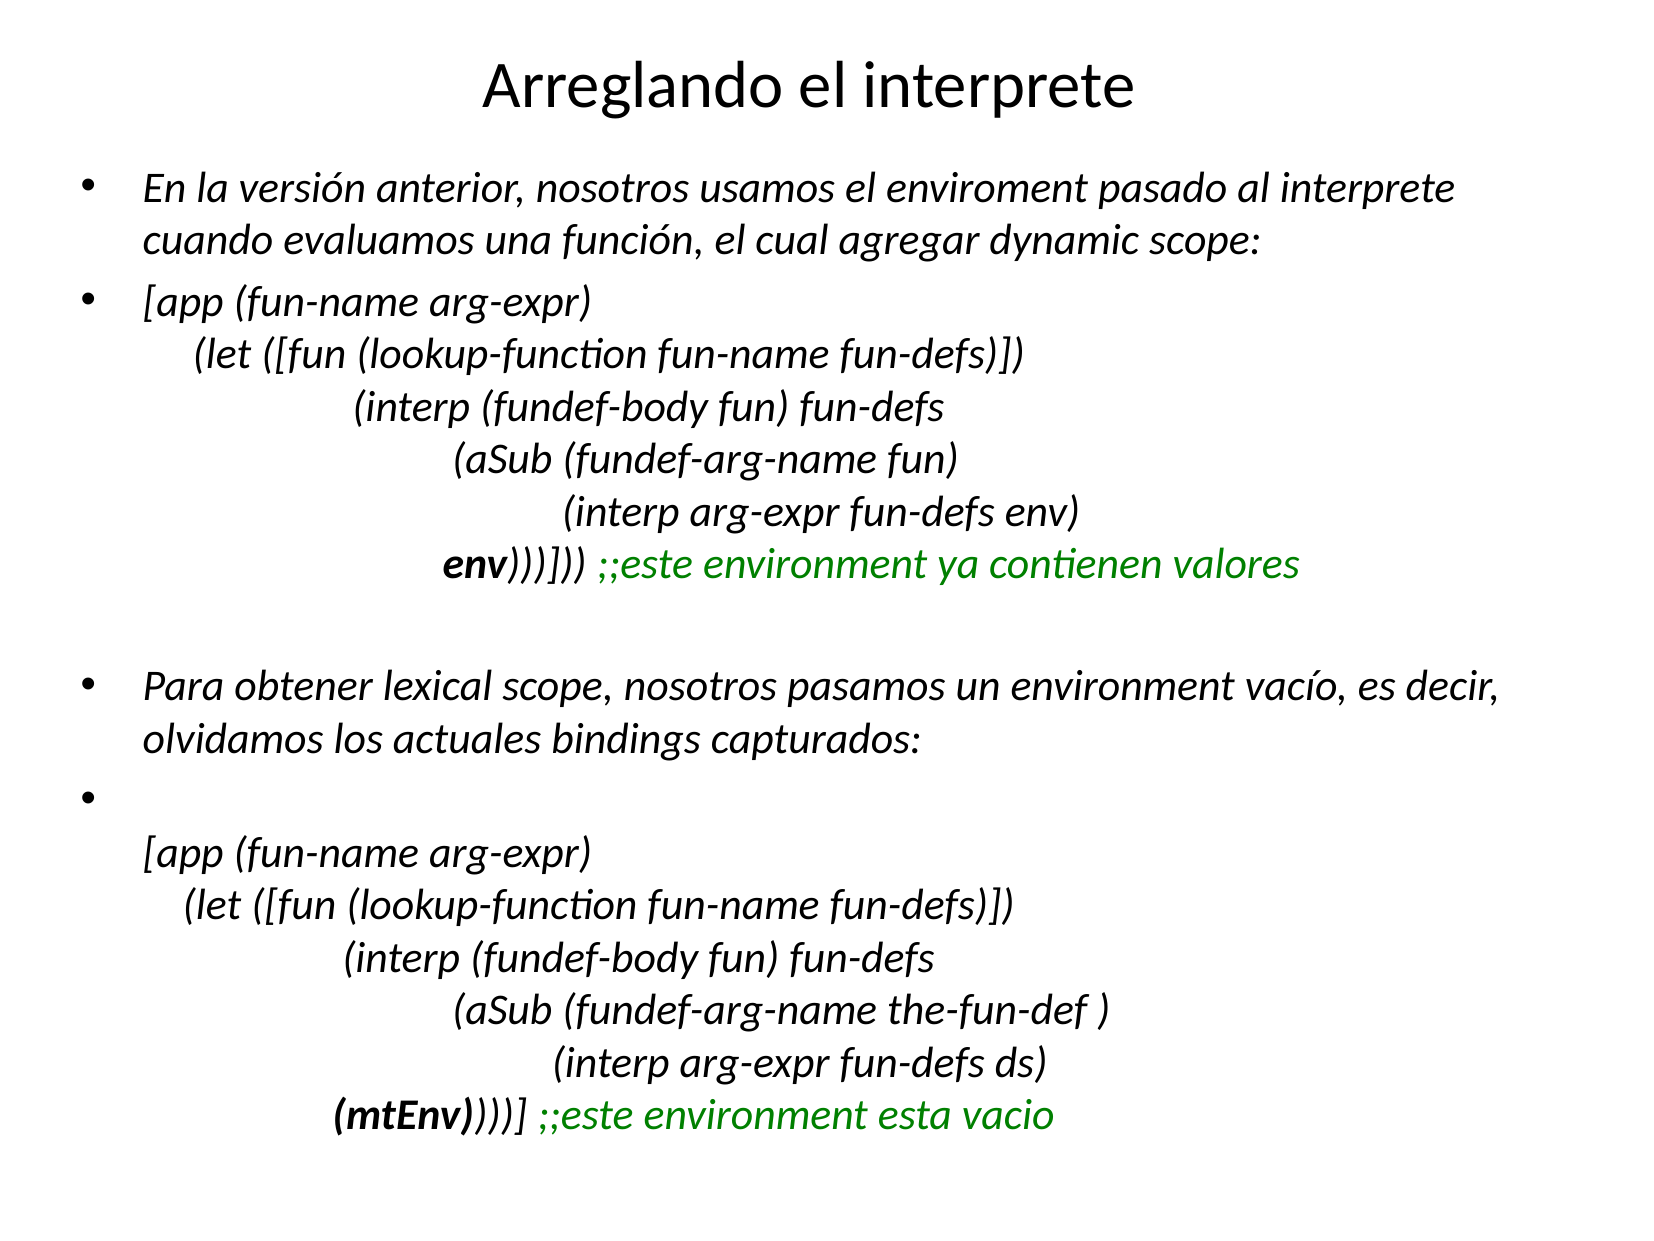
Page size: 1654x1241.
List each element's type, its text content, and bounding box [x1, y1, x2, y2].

title Arreglando el interprete [65, 12, 1554, 150]
list En la versión anterior, nosotros usamos el enviroment pasado al interprete cuando evaluamos una función, el cual agregar dynamic scope: [app (fun-name arg-expr) (let ([fun (lookup-function fun-name fun-defs)]) (interp (fundef-body fun) fun-defs (aSub (fundef-arg-name fun) (interp arg-expr fun-defs env) env)))])) ;;este environment ya contienen valores Para obtener lexical scope, nosotros pasamos un environment vacío, es decir, olvidamos los actuales bindings capturados: [app (fun-name arg-expr) (let ([fun (lookup-function fun-name fun-defs)]) (interp (fundef-body fun) fun-defs (aSub (fundef-arg-name the-fun-def ) (interp arg-expr fun-defs ds) (mtEnv))))] ;;este environment esta vacio [65, 150, 1554, 1186]
